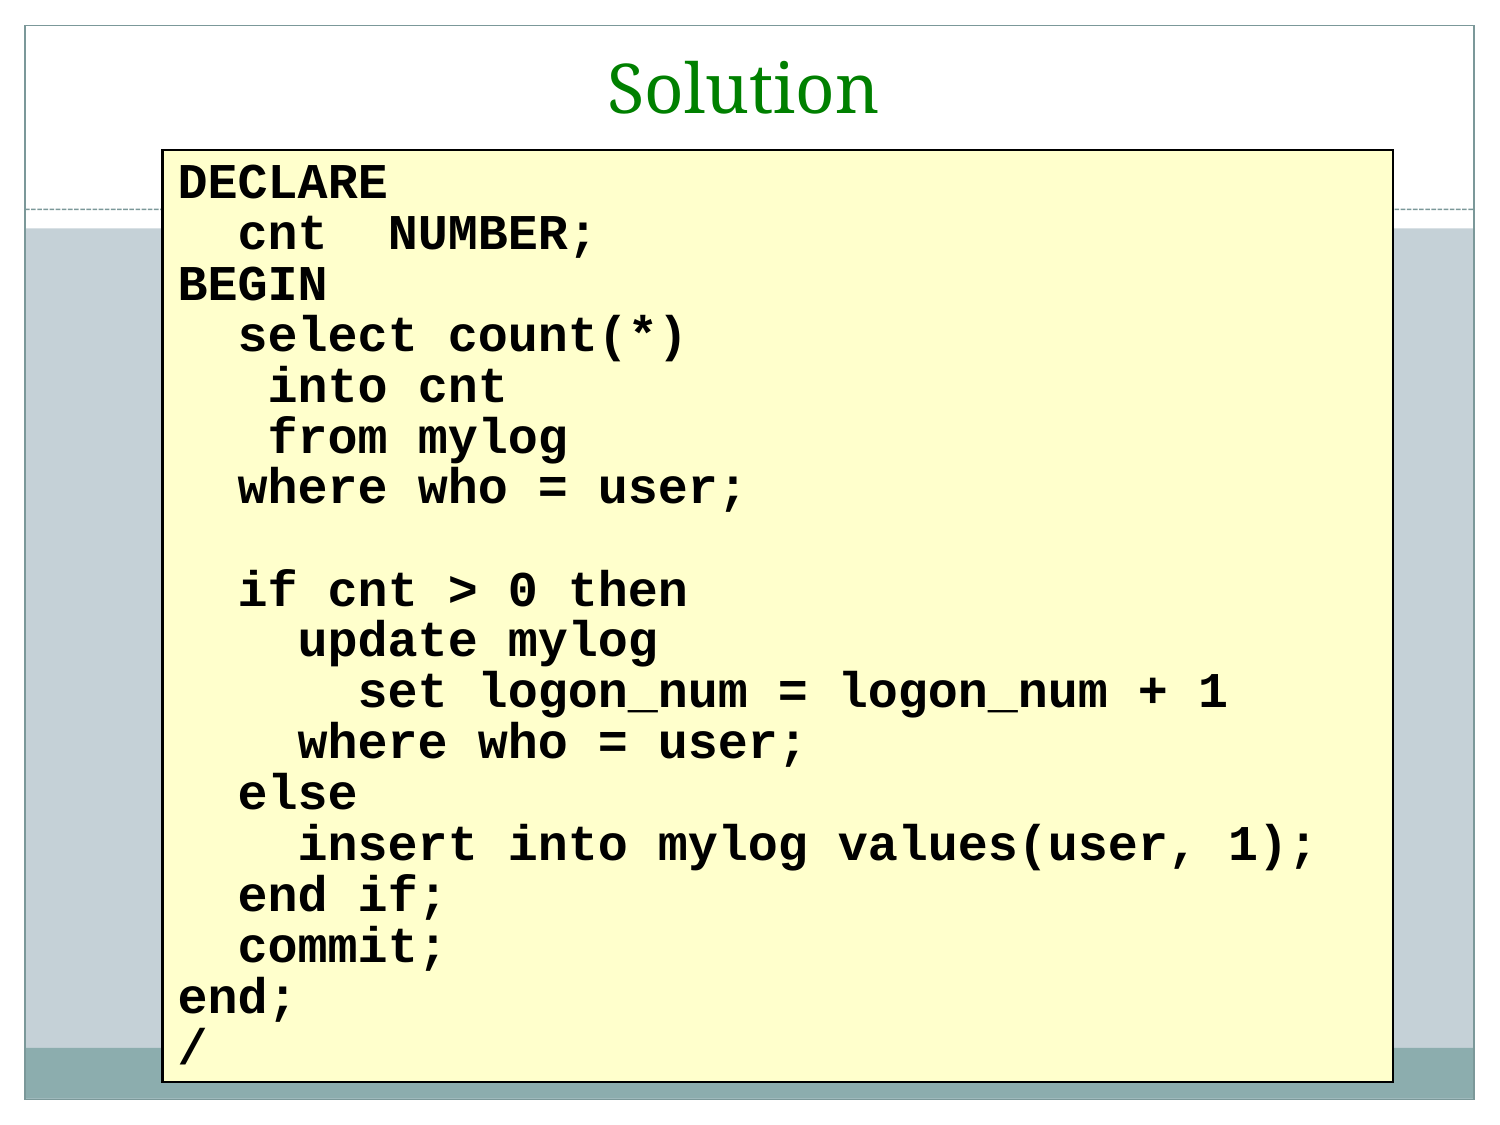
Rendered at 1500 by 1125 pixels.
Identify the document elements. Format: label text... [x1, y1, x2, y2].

title Solution [150, 37, 1338, 175]
text_box DECLARE cnt NUMBER; BEGIN select count(*) into cnt from mylog where who = user; if cnt > 0 then update mylog set logon_num = logon_num + 1 where who = user; else insert into mylog values(user, 1); end if; commit; end; / [162, 149, 1394, 1083]
